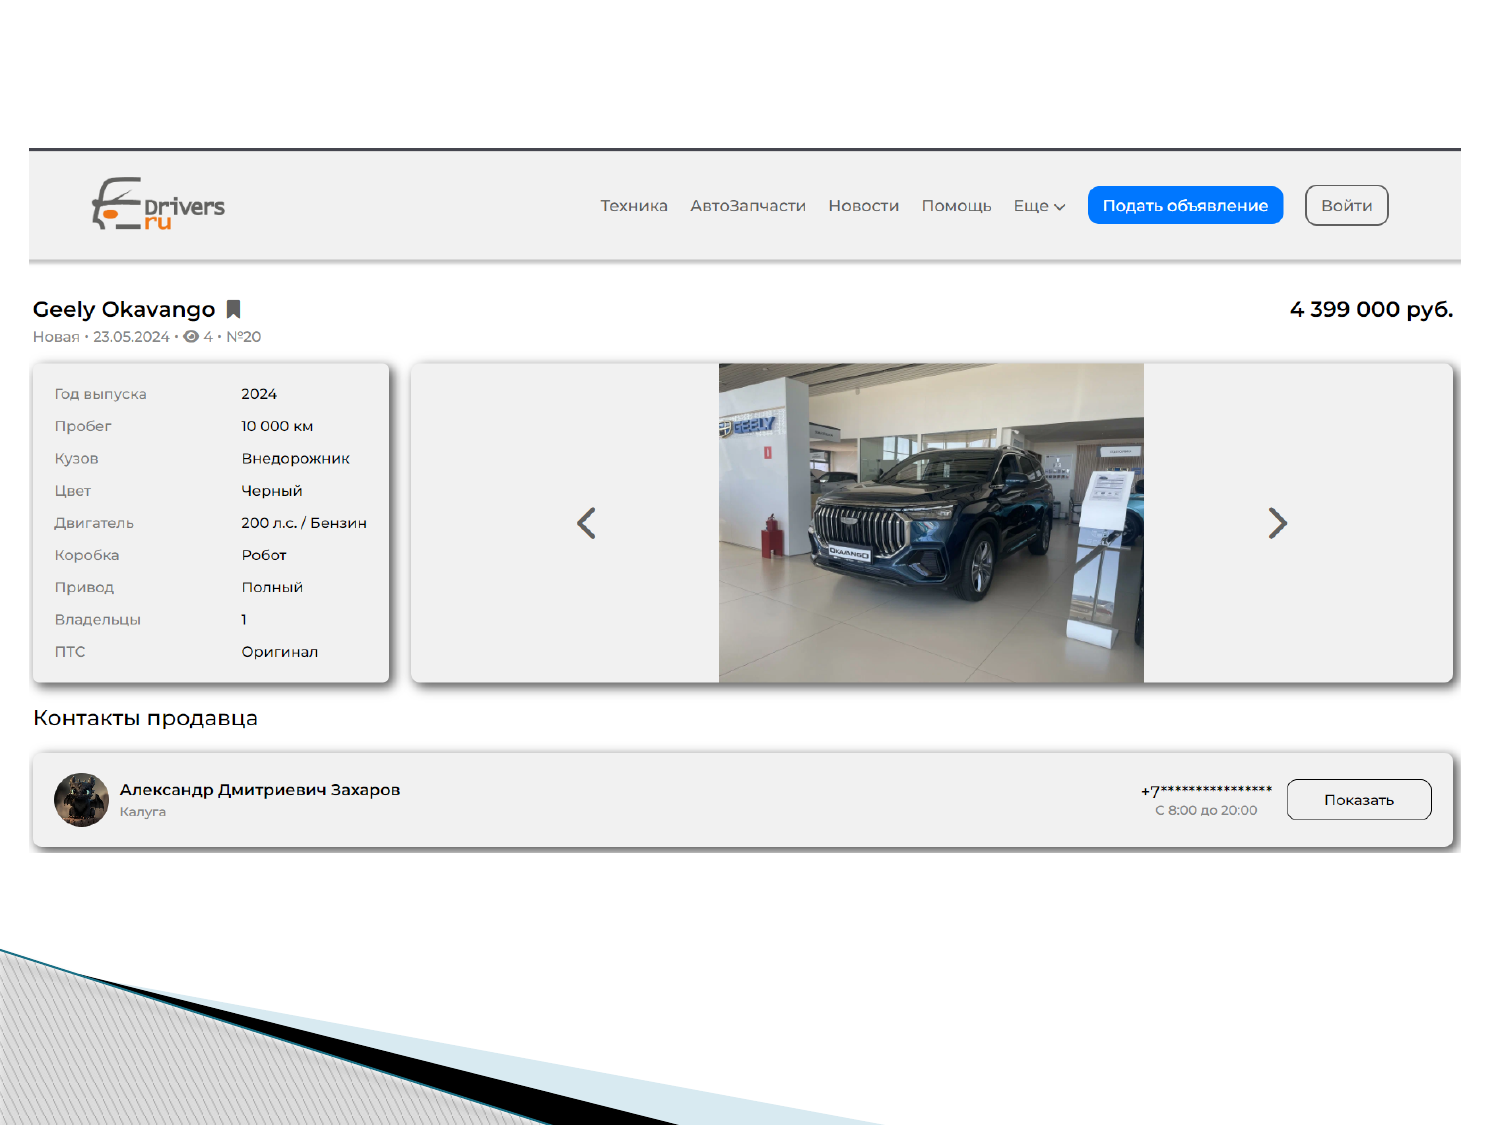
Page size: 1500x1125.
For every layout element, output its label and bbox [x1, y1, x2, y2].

picture [29, 148, 1461, 854]
